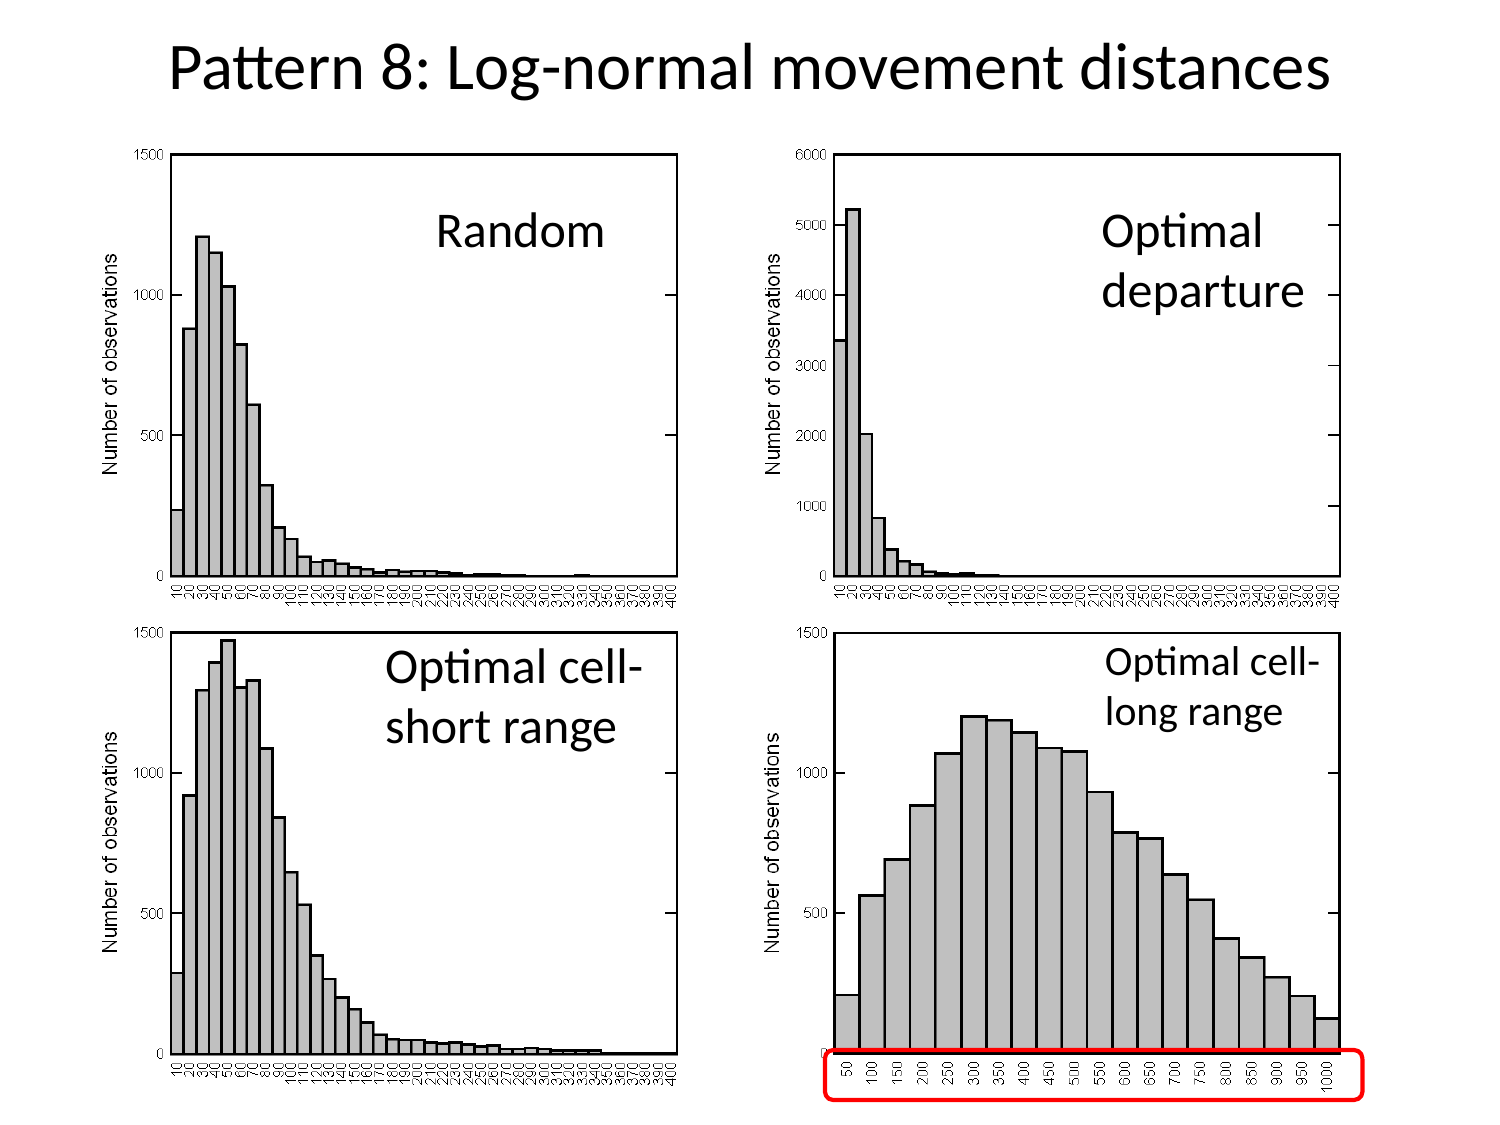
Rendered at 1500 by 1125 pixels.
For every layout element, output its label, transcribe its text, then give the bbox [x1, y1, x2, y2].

title Pattern 8: Log-normal movement distances [37, 0, 1463, 138]
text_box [87, 137, 1363, 1103]
